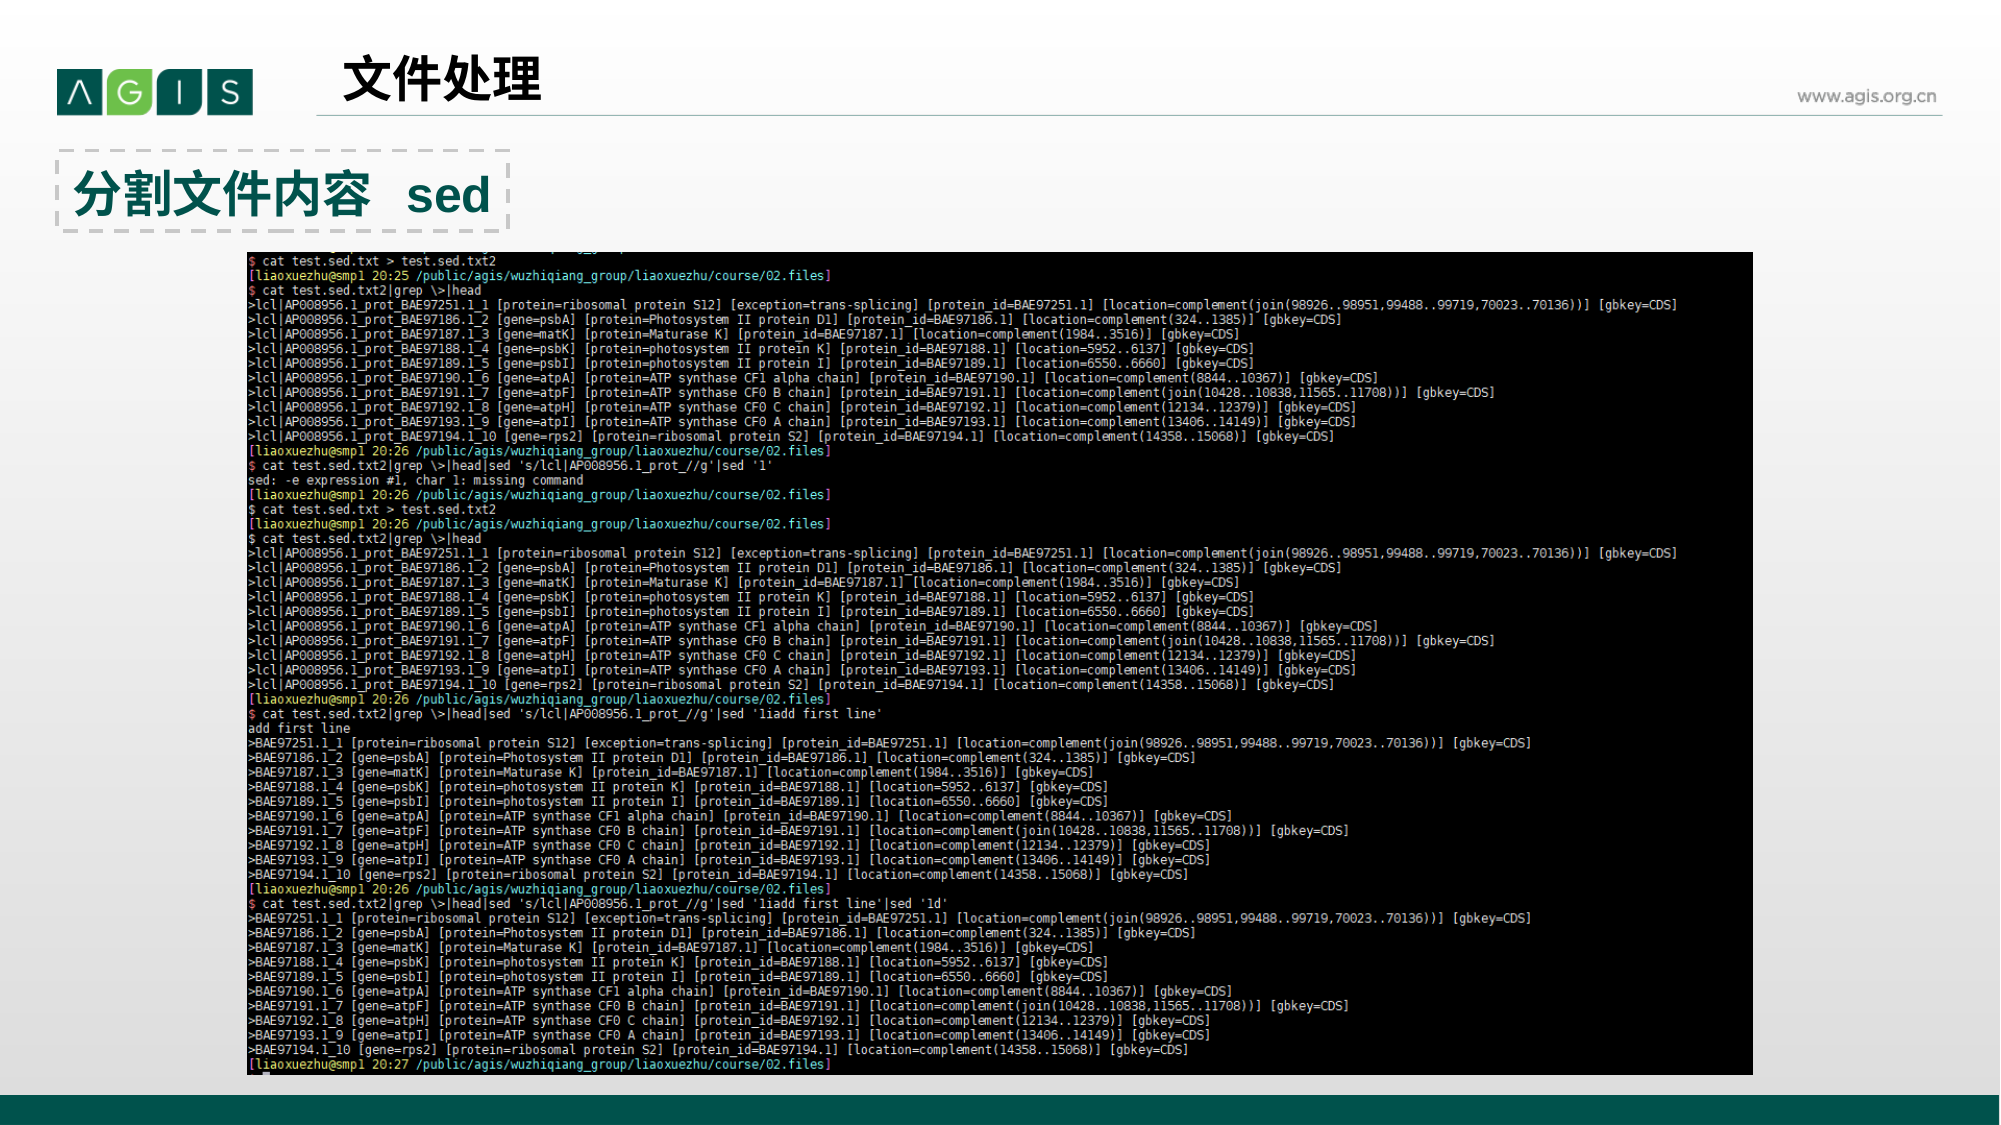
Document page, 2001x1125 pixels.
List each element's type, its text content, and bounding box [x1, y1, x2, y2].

picture [247, 252, 1753, 1075]
picture [57, 69, 1943, 116]
text_box [56, 150, 509, 232]
text_box 文件处理 [328, 39, 1254, 69]
picture [0, 1095, 2000, 1125]
text_box 分割文件内容 sed [57, 125, 1943, 230]
